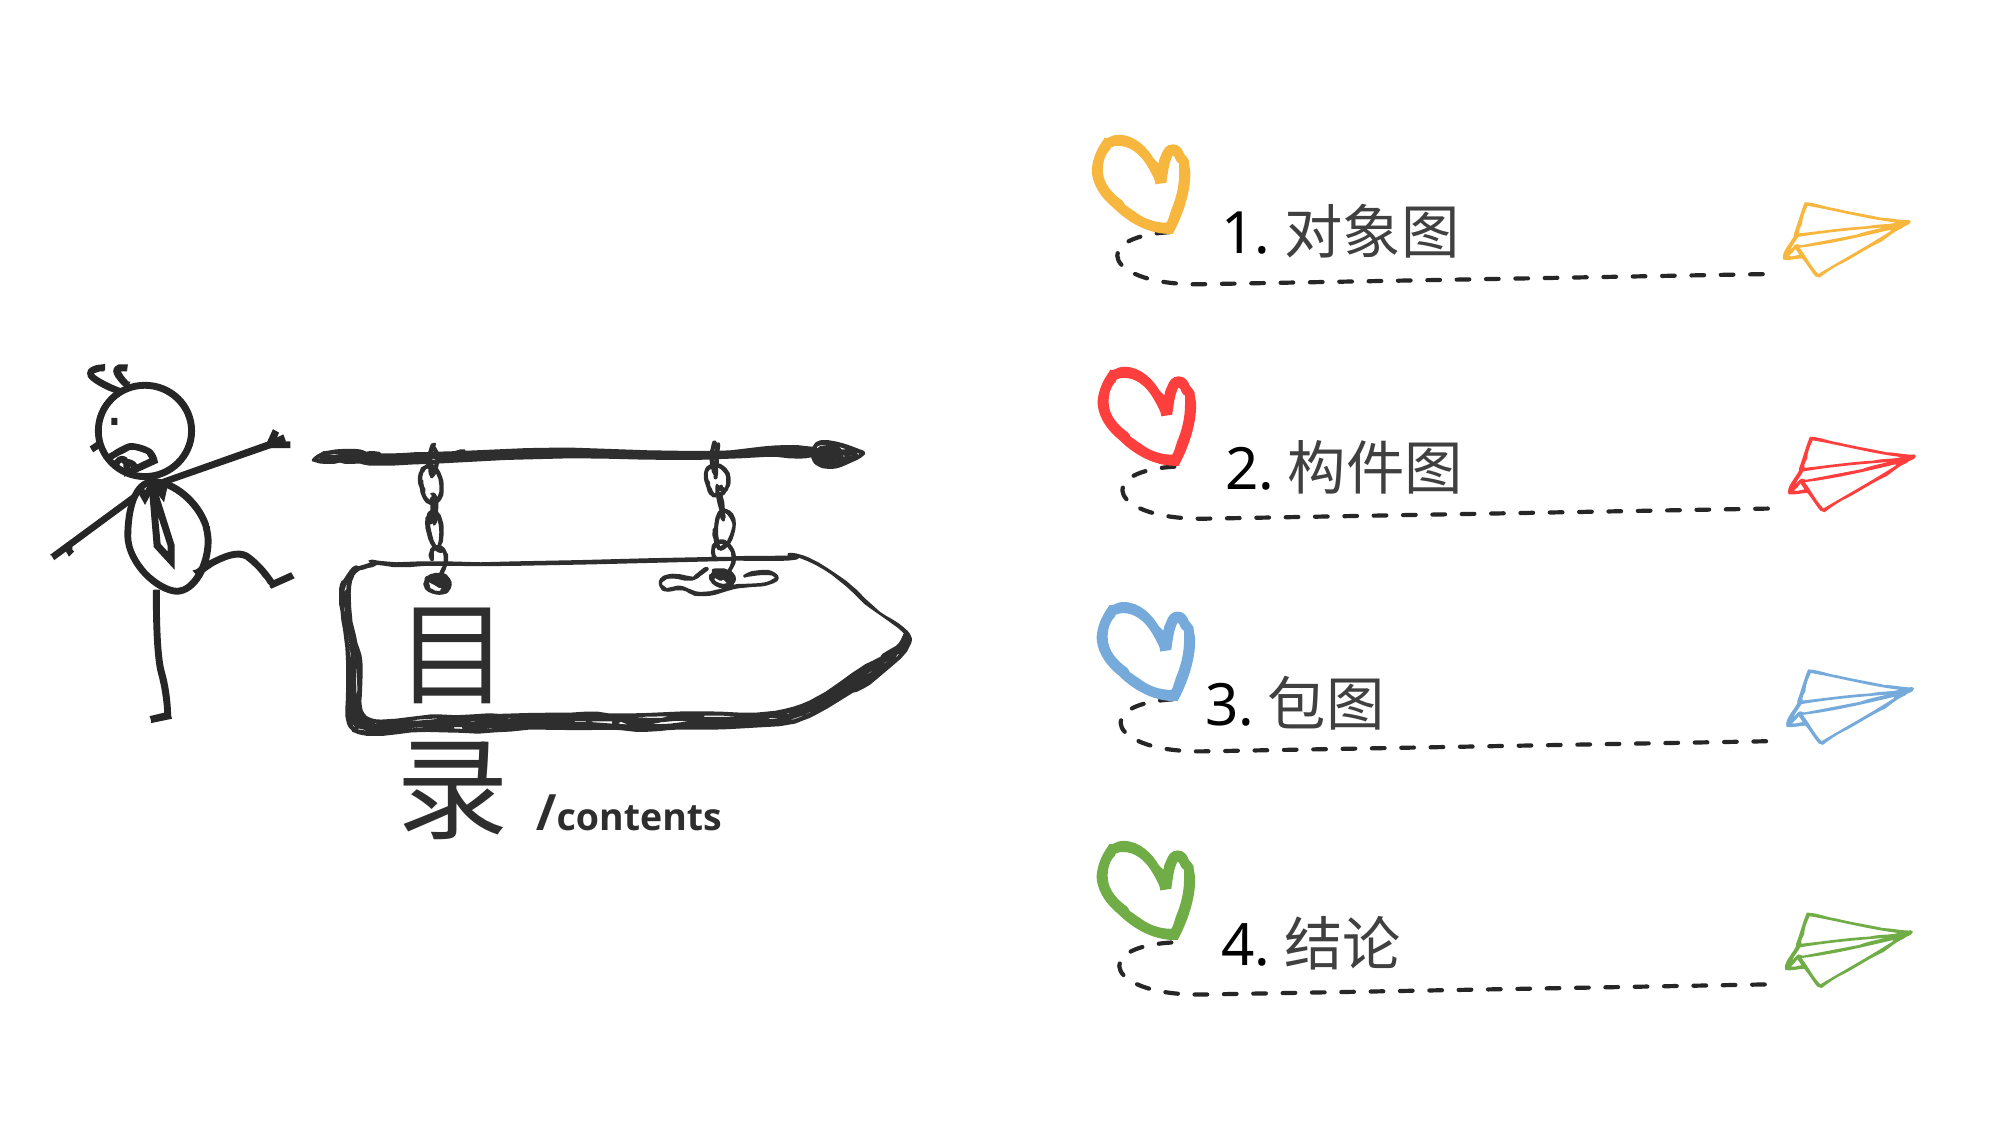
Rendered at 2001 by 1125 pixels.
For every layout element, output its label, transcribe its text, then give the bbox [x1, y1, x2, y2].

text_box [311, 440, 866, 736]
text_box [1121, 466, 1776, 520]
text_box [874, 606, 912, 682]
text_box 2.构件图 [1210, 423, 1551, 509]
text_box [1116, 232, 1771, 286]
text_box [1788, 436, 1916, 513]
text_box [1091, 134, 1191, 234]
text_box 4.结论 [1207, 899, 1551, 985]
text_box [1097, 366, 1197, 466]
text_box [1118, 941, 1773, 996]
text_box 3.包图 [1190, 659, 1551, 744]
text_box [1782, 202, 1911, 278]
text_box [49, 363, 295, 723]
text_box [1096, 840, 1196, 941]
text_box 1.对象图 [1207, 188, 1551, 273]
text_box [1784, 912, 1913, 988]
text_box [1786, 669, 1915, 745]
text_box 目 录/contents [381, 575, 874, 861]
text_box [1119, 699, 1774, 753]
text_box [1096, 602, 1196, 702]
